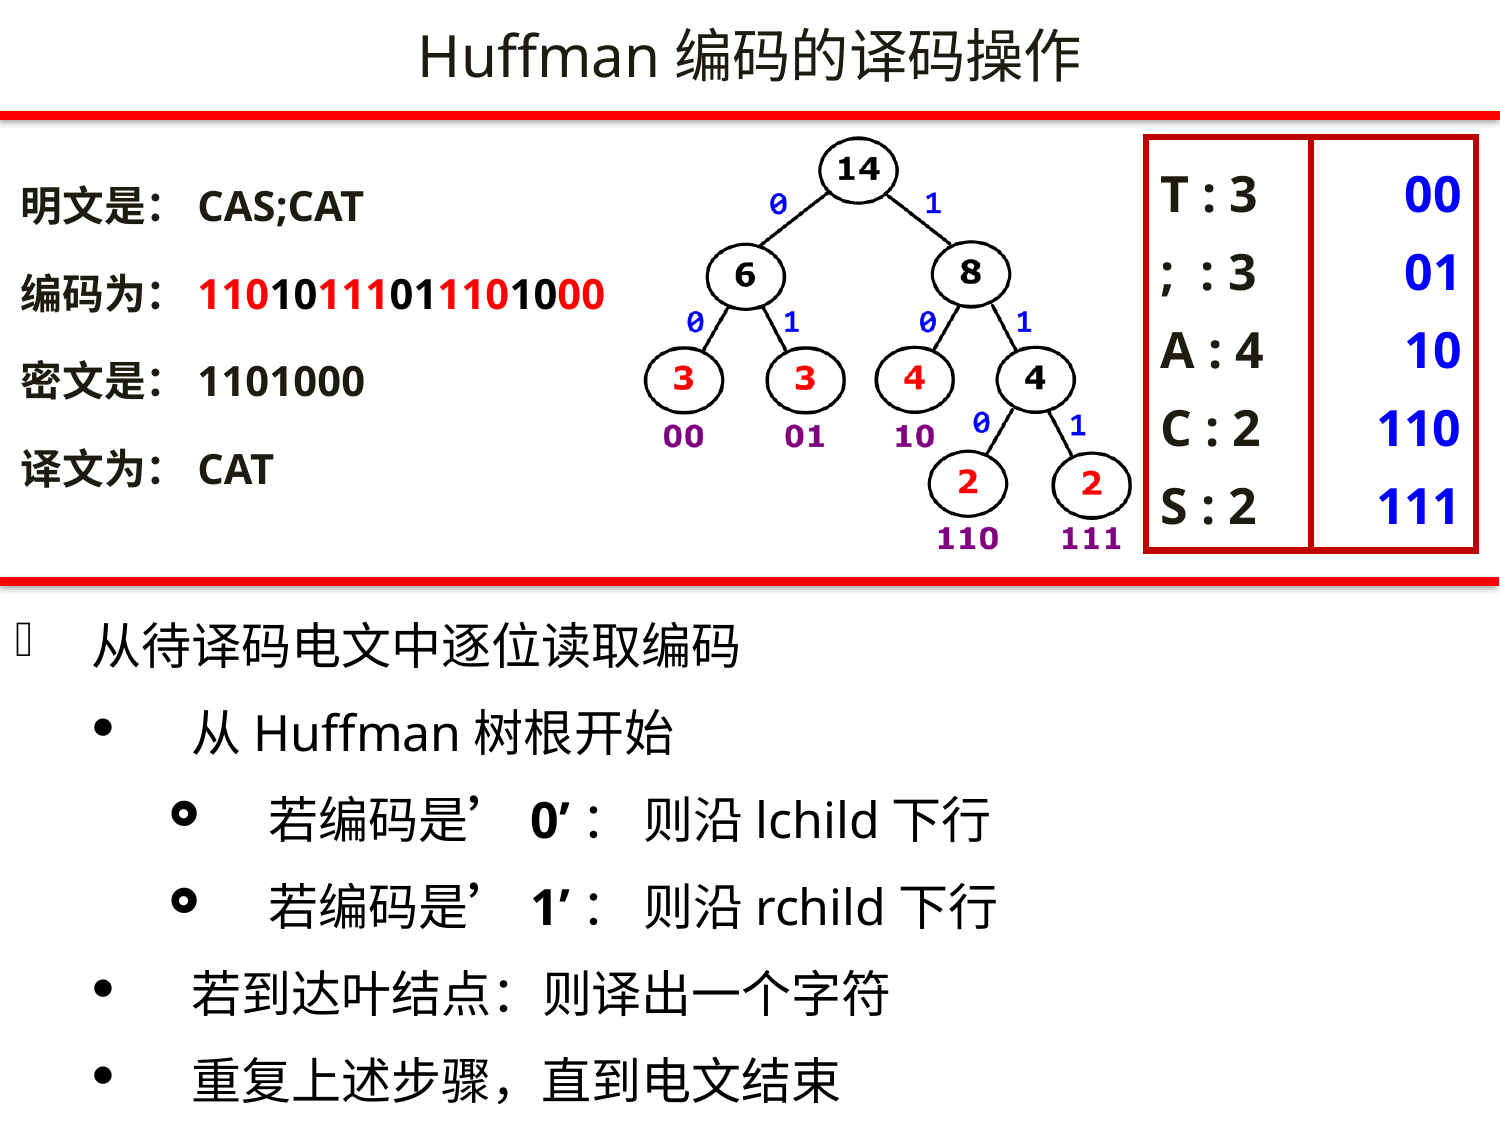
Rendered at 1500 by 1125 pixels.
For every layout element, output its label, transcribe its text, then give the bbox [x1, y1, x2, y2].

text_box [1145, 136, 1477, 551]
text_box Huffman编码的译码操作 [0, 3, 1500, 106]
text_box 明文是：CAS;CAT 编码为：11010111011101000 密文是：1101000 译文为：CAT [5, 147, 750, 575]
list 从待译码电文中逐位读取编码 从Huffman树根开始 若编码是’0’： 则沿lchild下行 若编码是’1’： 则沿rchild下行 若到达叶结点：则译出一个字符 重复上述步骤，直到电文结束 [0, 592, 1500, 1125]
picture [643, 136, 1132, 558]
